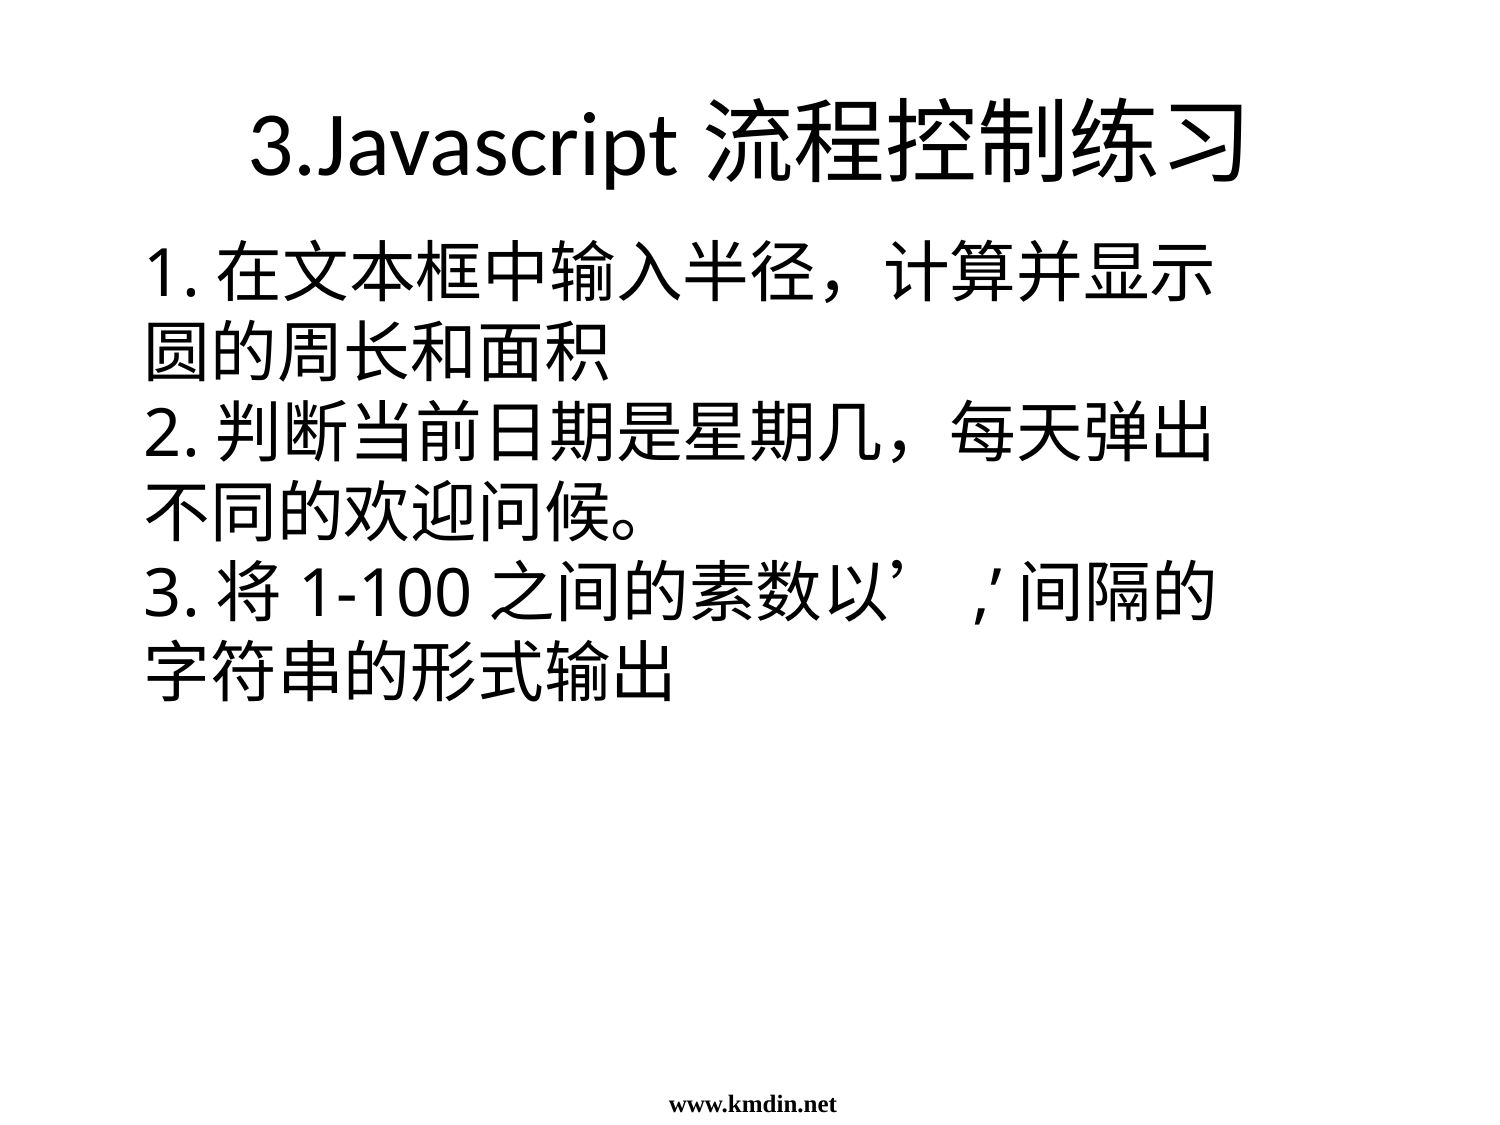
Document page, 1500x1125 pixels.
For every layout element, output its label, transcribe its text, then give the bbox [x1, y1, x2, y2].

text_box 1.在文本框中输入半径，计算并显示圆的周长和面积 2.判断当前日期是星期几，每天弹出不同的欢迎问候。 3.将1-100之间的素数以’,’间隔的字符串的形式输出 [128, 222, 1278, 718]
title 3.Javascript流程控制练习 [75, 45, 1425, 233]
